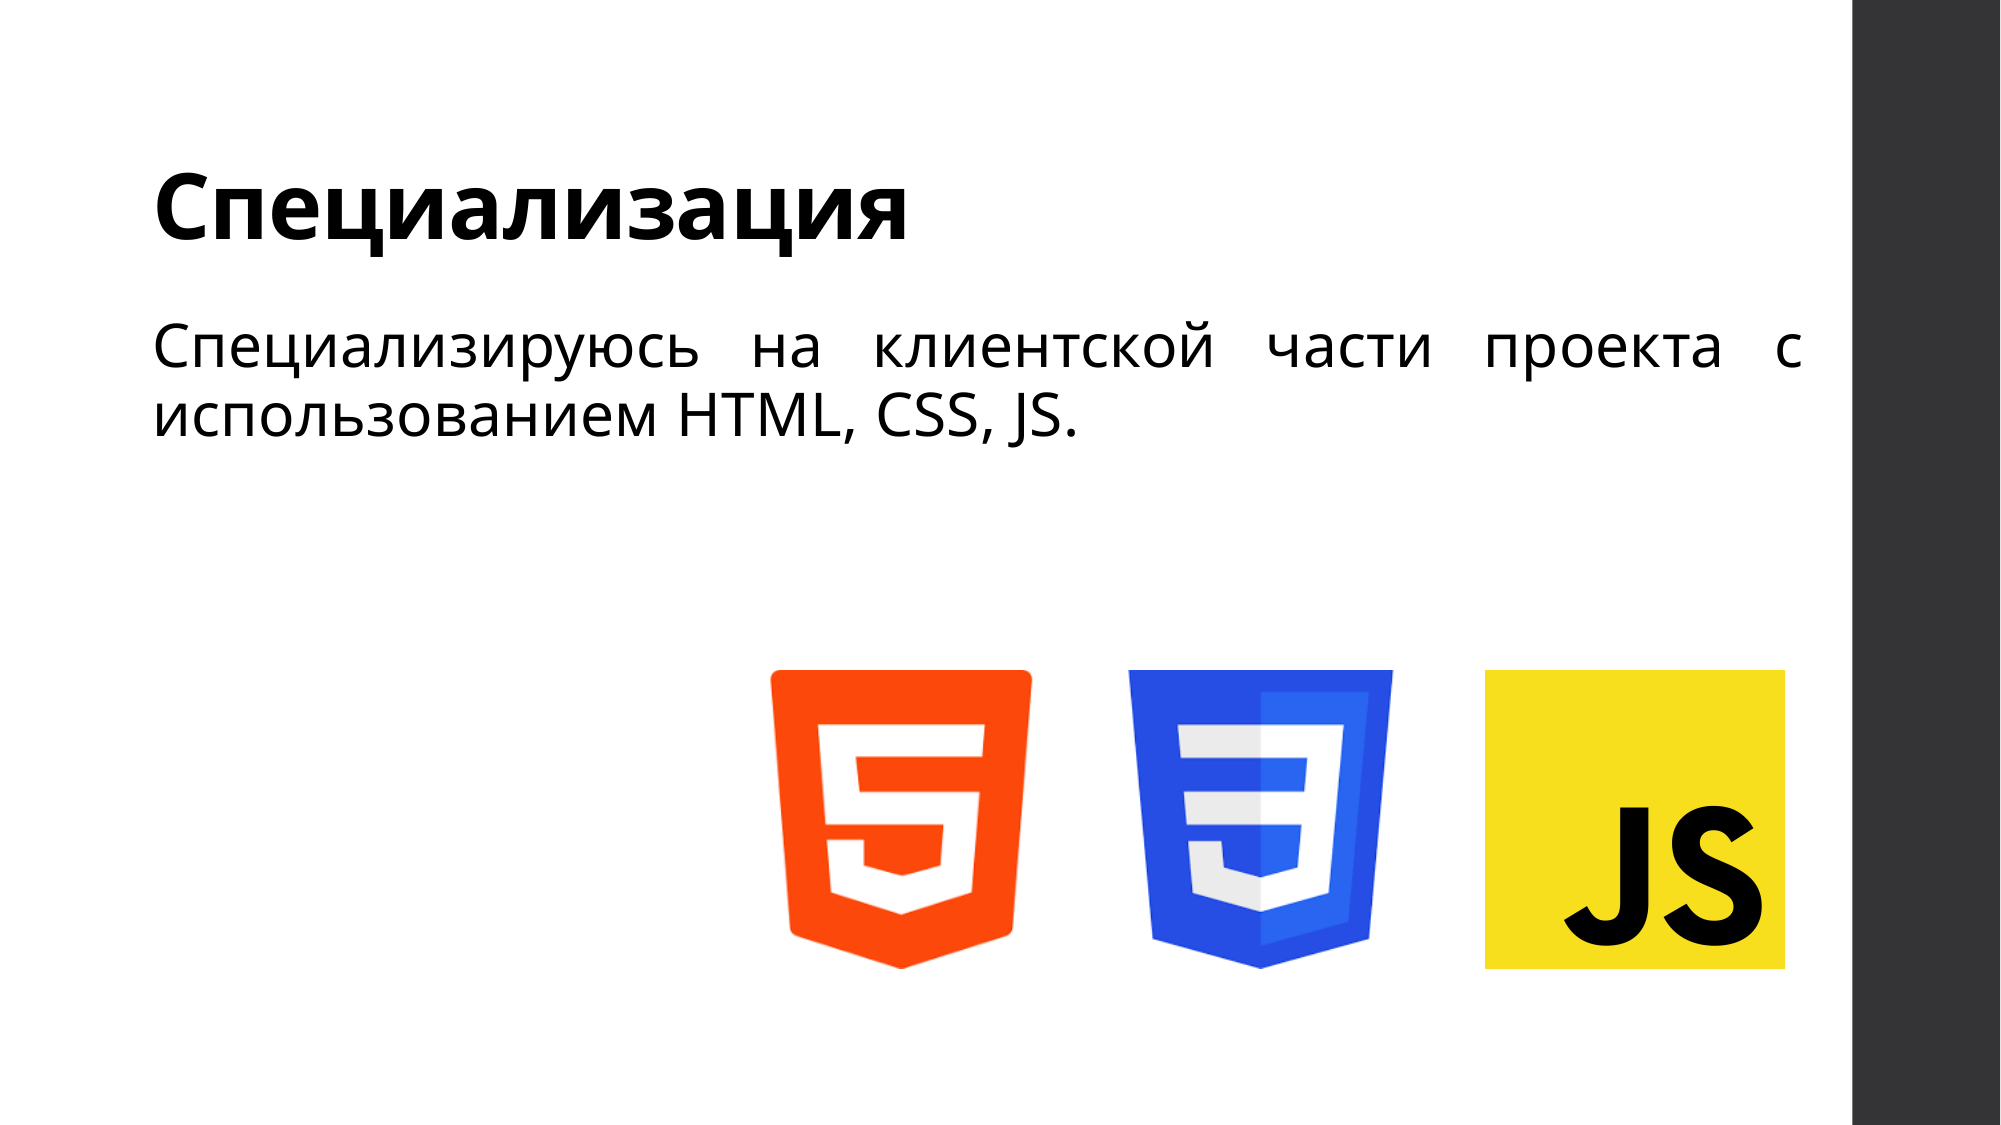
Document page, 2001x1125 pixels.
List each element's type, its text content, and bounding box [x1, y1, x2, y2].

picture [1485, 670, 1785, 970]
picture [751, 670, 1051, 970]
title Специализация [137, 129, 1797, 267]
text_box Специализируюсь на клиентской части проекта с использованием HTML, CSS, JS. [137, 304, 1821, 1036]
picture [1111, 670, 1411, 970]
